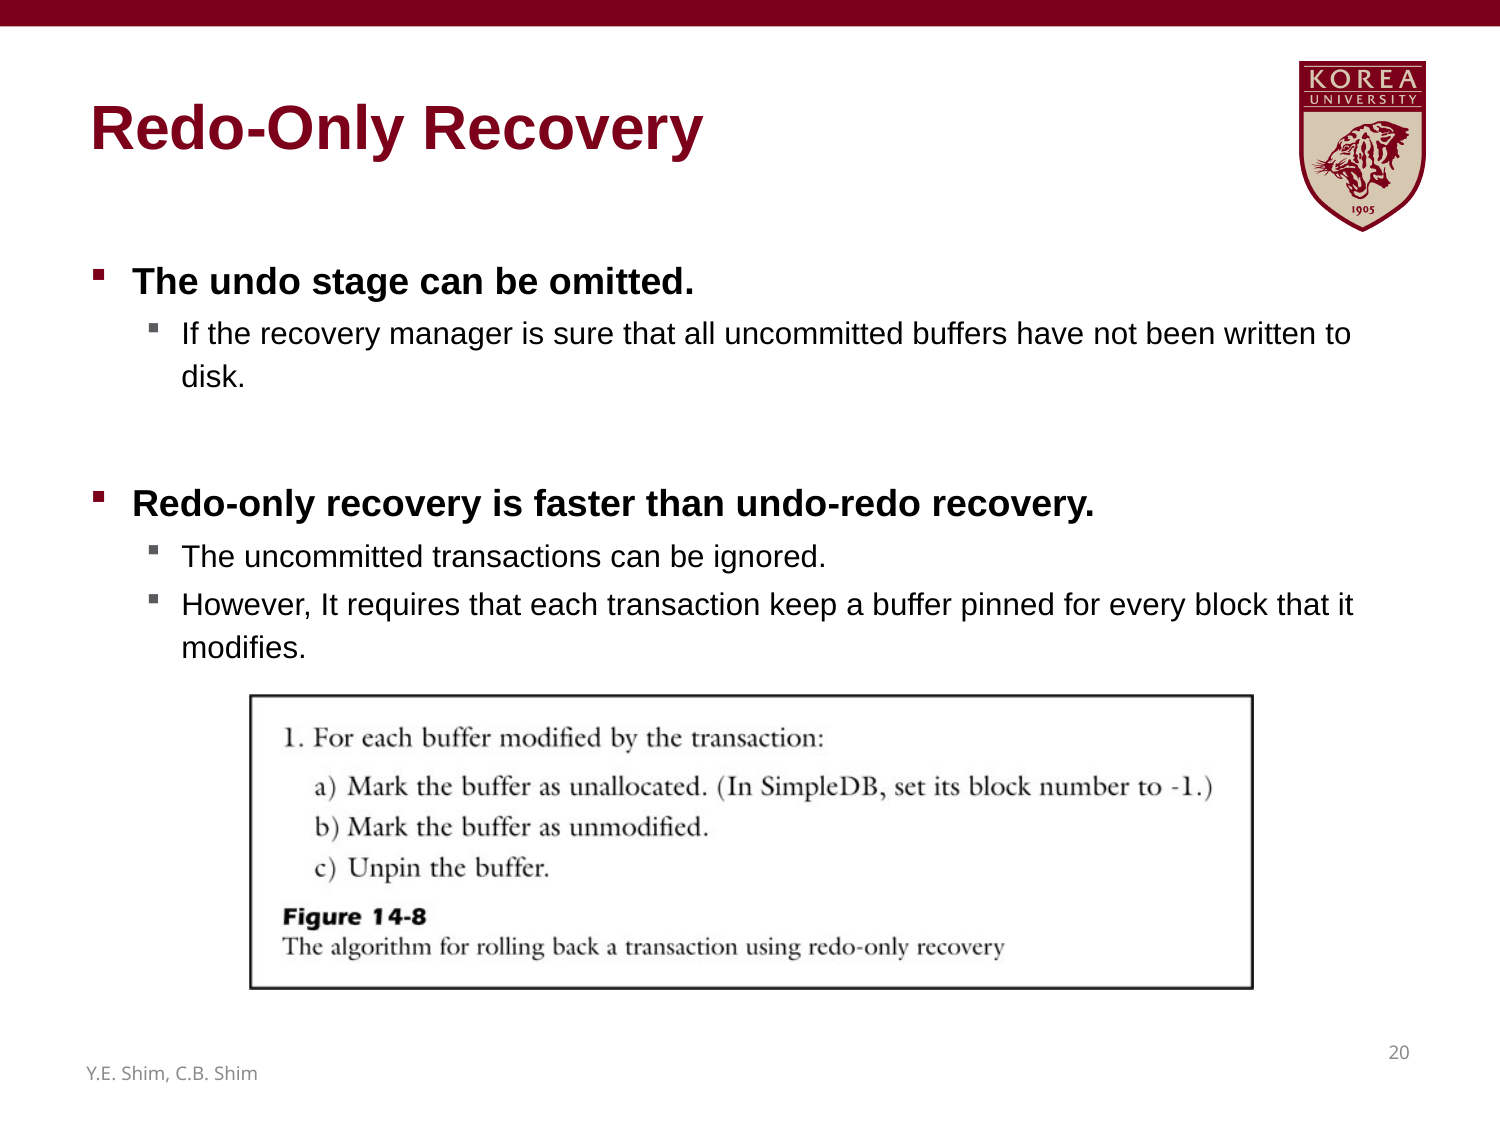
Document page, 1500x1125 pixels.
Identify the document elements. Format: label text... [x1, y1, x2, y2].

list The undo stage can be omitted. If the recovery manager is sure that all uncommitted buffers have not been written to disk. Redo-only recovery is faster than undo-redo recovery. The uncommitted transactions can be ignored. However, It requires that each transaction keep a buffer pinned for every block that it modifies. [75, 243, 1432, 986]
title Redo-Only Recovery [75, 30, 1425, 219]
slide_number 19 [1074, 1023, 1425, 1084]
picture [248, 694, 1254, 991]
picture [1299, 61, 1426, 232]
